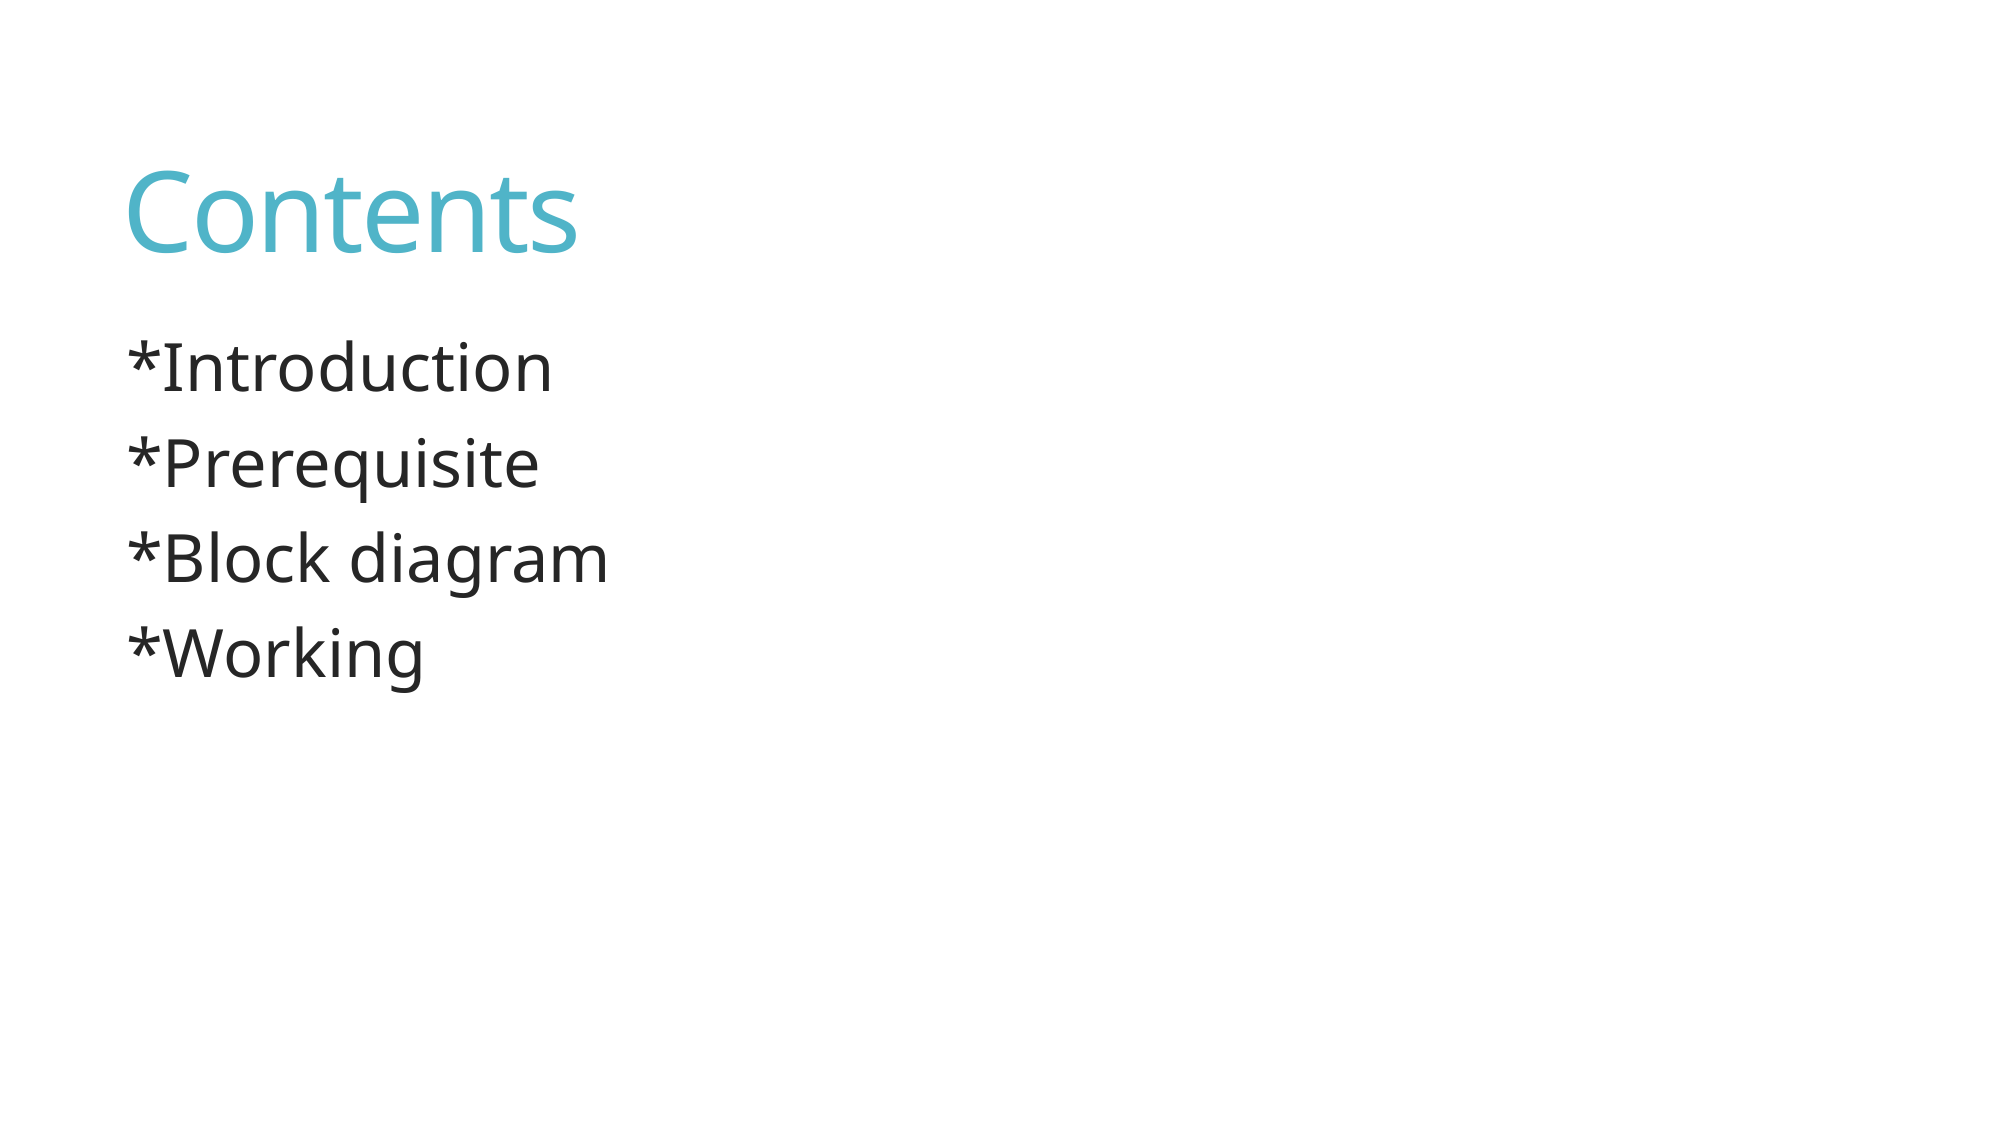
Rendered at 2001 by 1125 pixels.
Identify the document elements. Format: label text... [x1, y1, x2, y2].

list *Introduction *Prerequisite *Block diagram *Working [111, 329, 1876, 948]
title Contents [107, 81, 1875, 354]
